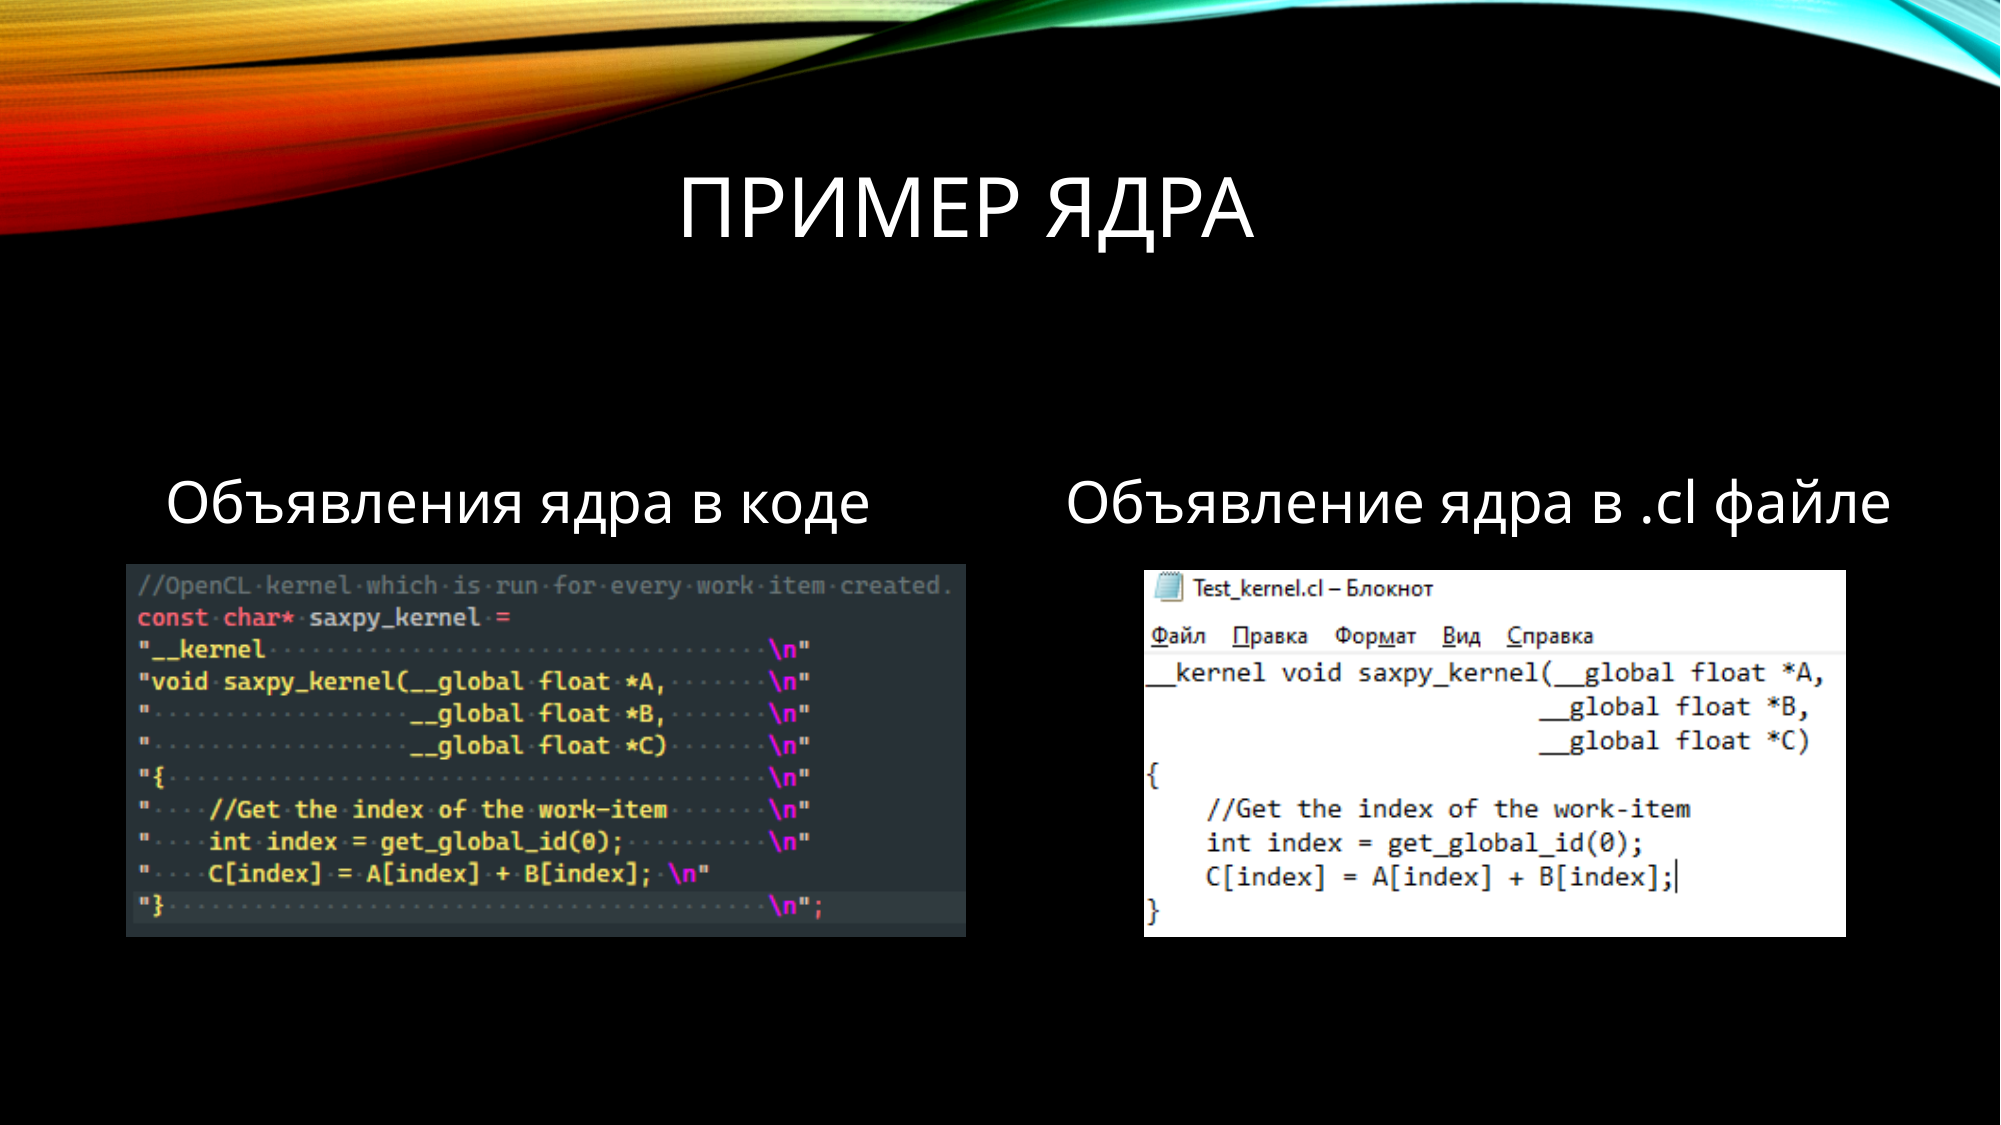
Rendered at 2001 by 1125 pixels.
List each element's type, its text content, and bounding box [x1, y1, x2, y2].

picture [0, 0, 2000, 237]
list Объявления ядра в коде [150, 408, 984, 544]
list Объявление ядра в .cl файле [1050, 408, 1972, 544]
title Пример Ядра [259, 103, 1673, 317]
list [1144, 569, 1847, 937]
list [126, 563, 967, 937]
